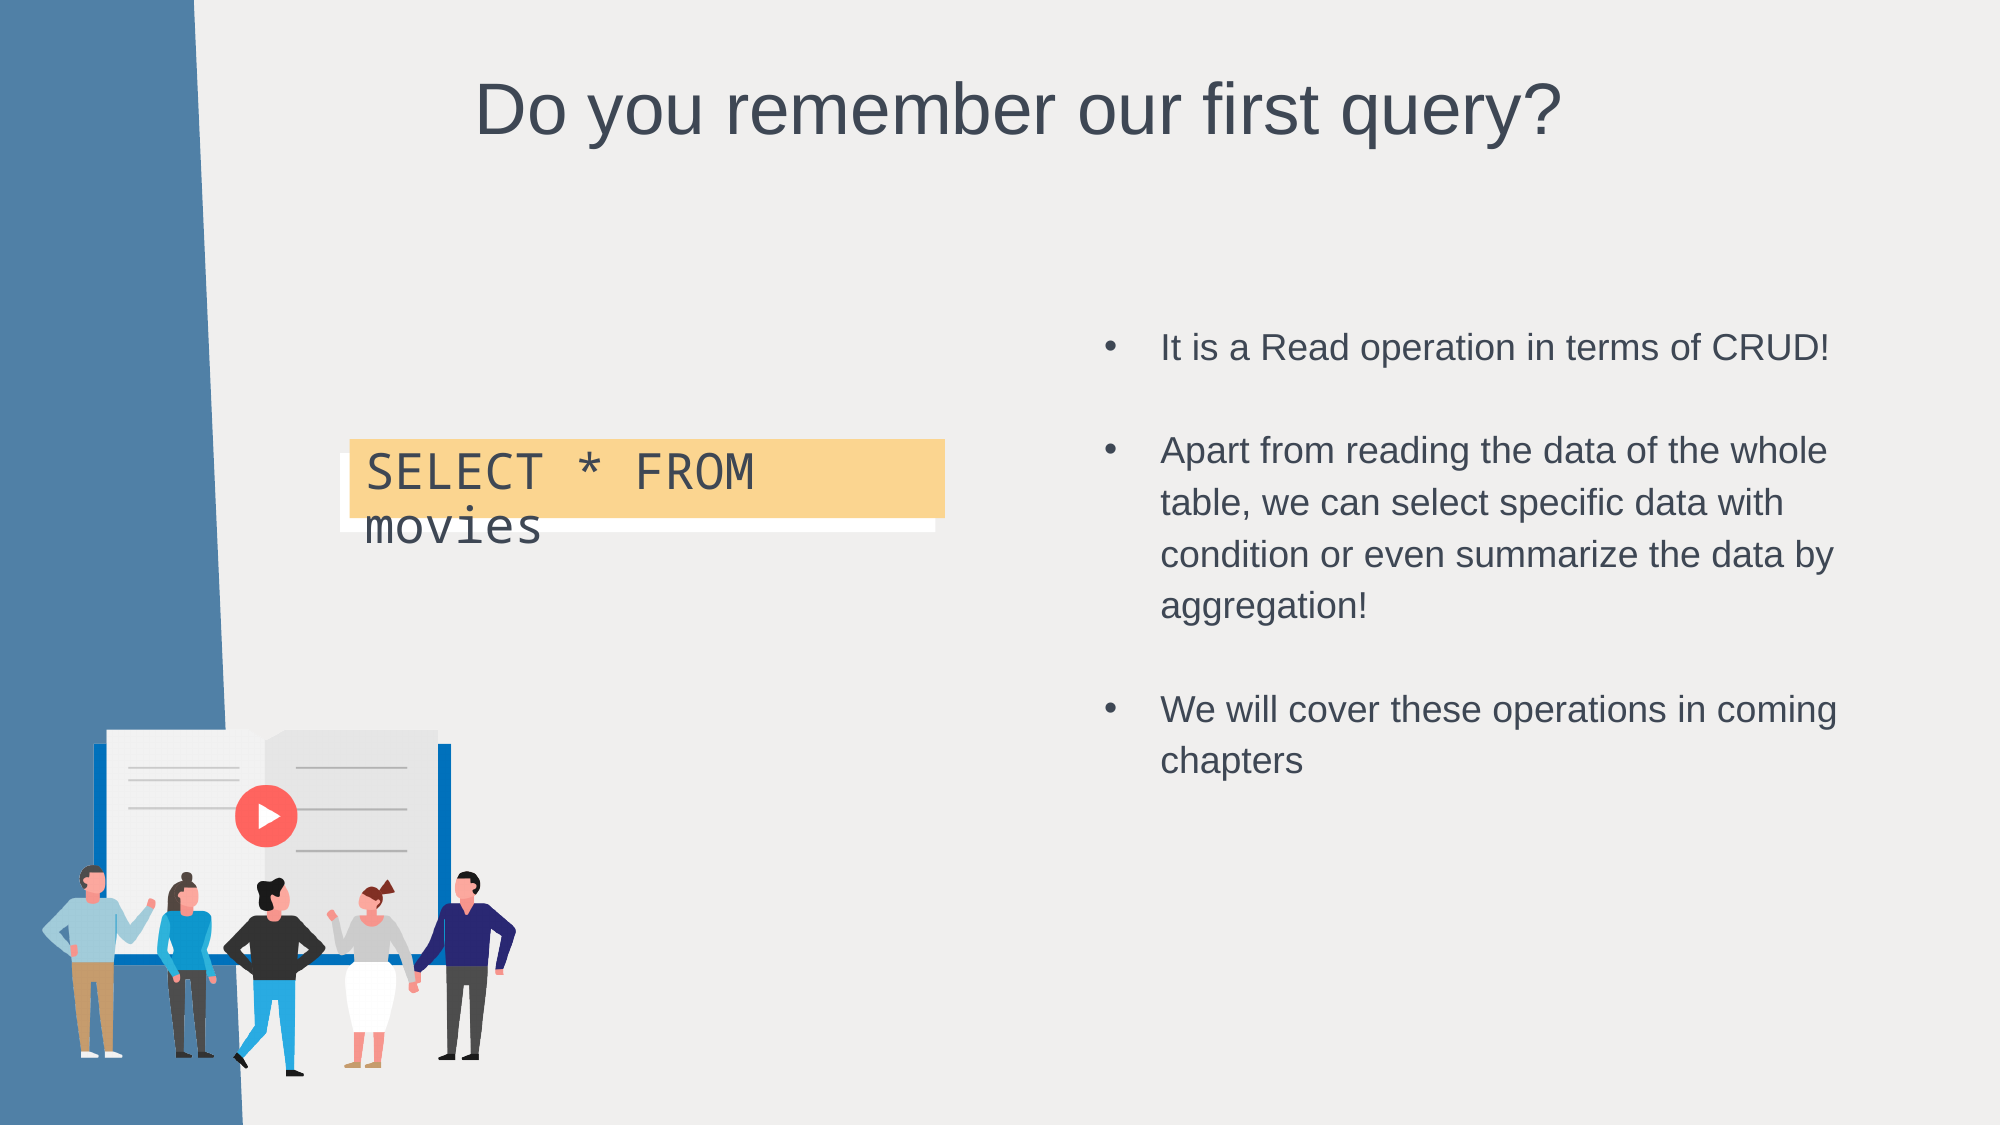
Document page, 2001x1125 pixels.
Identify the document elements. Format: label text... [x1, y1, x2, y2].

list SELECT * FROM movies [349, 439, 945, 519]
text_box [340, 453, 936, 533]
list It is a Read operation in terms of CRUD! Apart from reading the data of the whole table, we can select specific data with condition or even summarize the data by aggregation! We will cover these operations in coming chapters [1070, 308, 1895, 832]
text_box Do you remember our first query? [175, 23, 1863, 198]
text_box [0, 0, 223, 1125]
picture [38, 662, 520, 1125]
